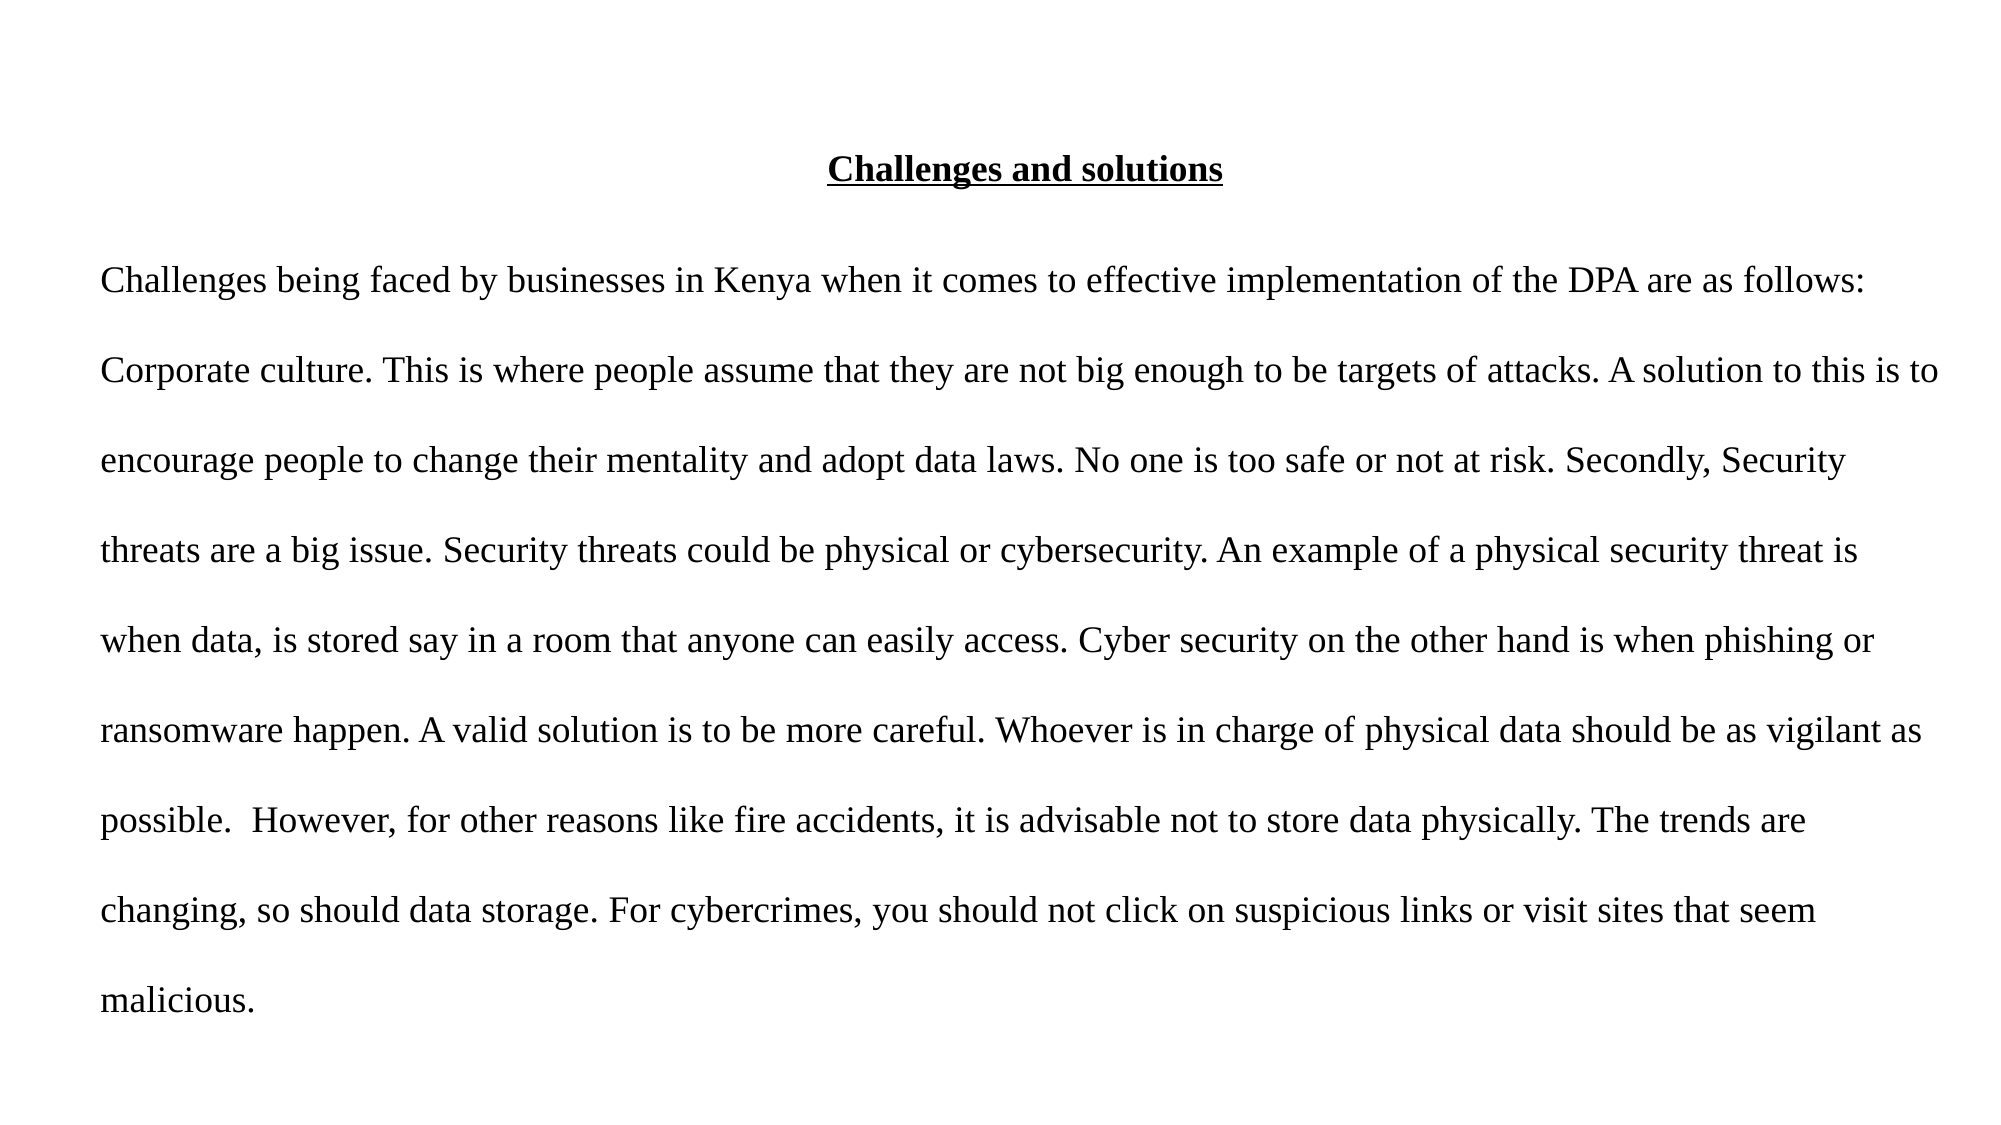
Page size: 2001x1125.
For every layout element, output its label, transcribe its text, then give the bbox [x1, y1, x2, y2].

text_box Challenges and solutions Challenges being faced by businesses in Kenya when it comes to effective implementation of the DPA are as follows: Corporate culture. This is where people assume that they are not big enough to be targets of attacks. A solution to this is to encourage people to change their mentality and adopt data laws. No one is too safe or not at risk. Secondly, Security threats are a big issue. Security threats could be physical or cybersecurity. An example of a physical security threat is when data, is stored say in a room that anyone can easily access. Cyber security on the other hand is when phishing or ransomware happen. A valid solution is to be more careful. Whoever is in charge of physical data should be as vigilant as possible. However, for other reasons like fire accidents, it is advisable not to store data physically. The trends are changing, so should data storage. For cybercrimes, you should not click on suspicious links or visit sites that seem malicious. [85, 91, 1965, 1028]
